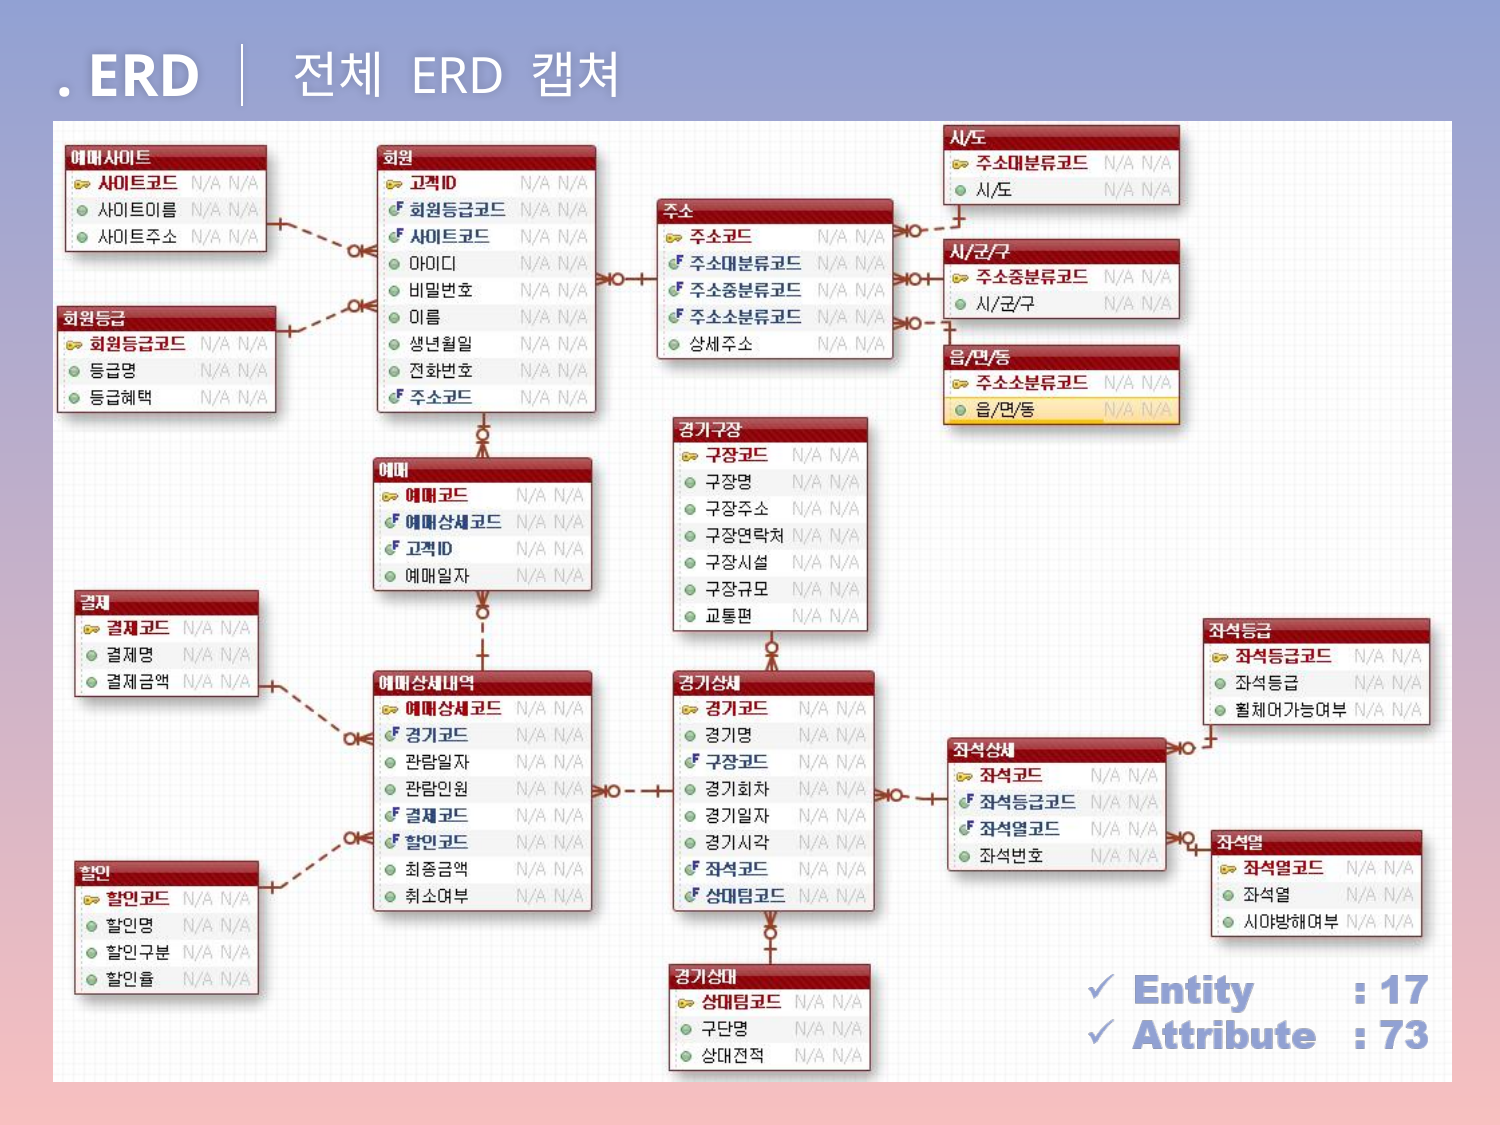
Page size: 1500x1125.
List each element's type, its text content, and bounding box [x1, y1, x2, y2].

text_box . ERD [41, 30, 279, 116]
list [52, 121, 1453, 1082]
text_box 전체 ERD 캡쳐 [277, 36, 1026, 112]
picture [1064, 955, 1453, 1082]
